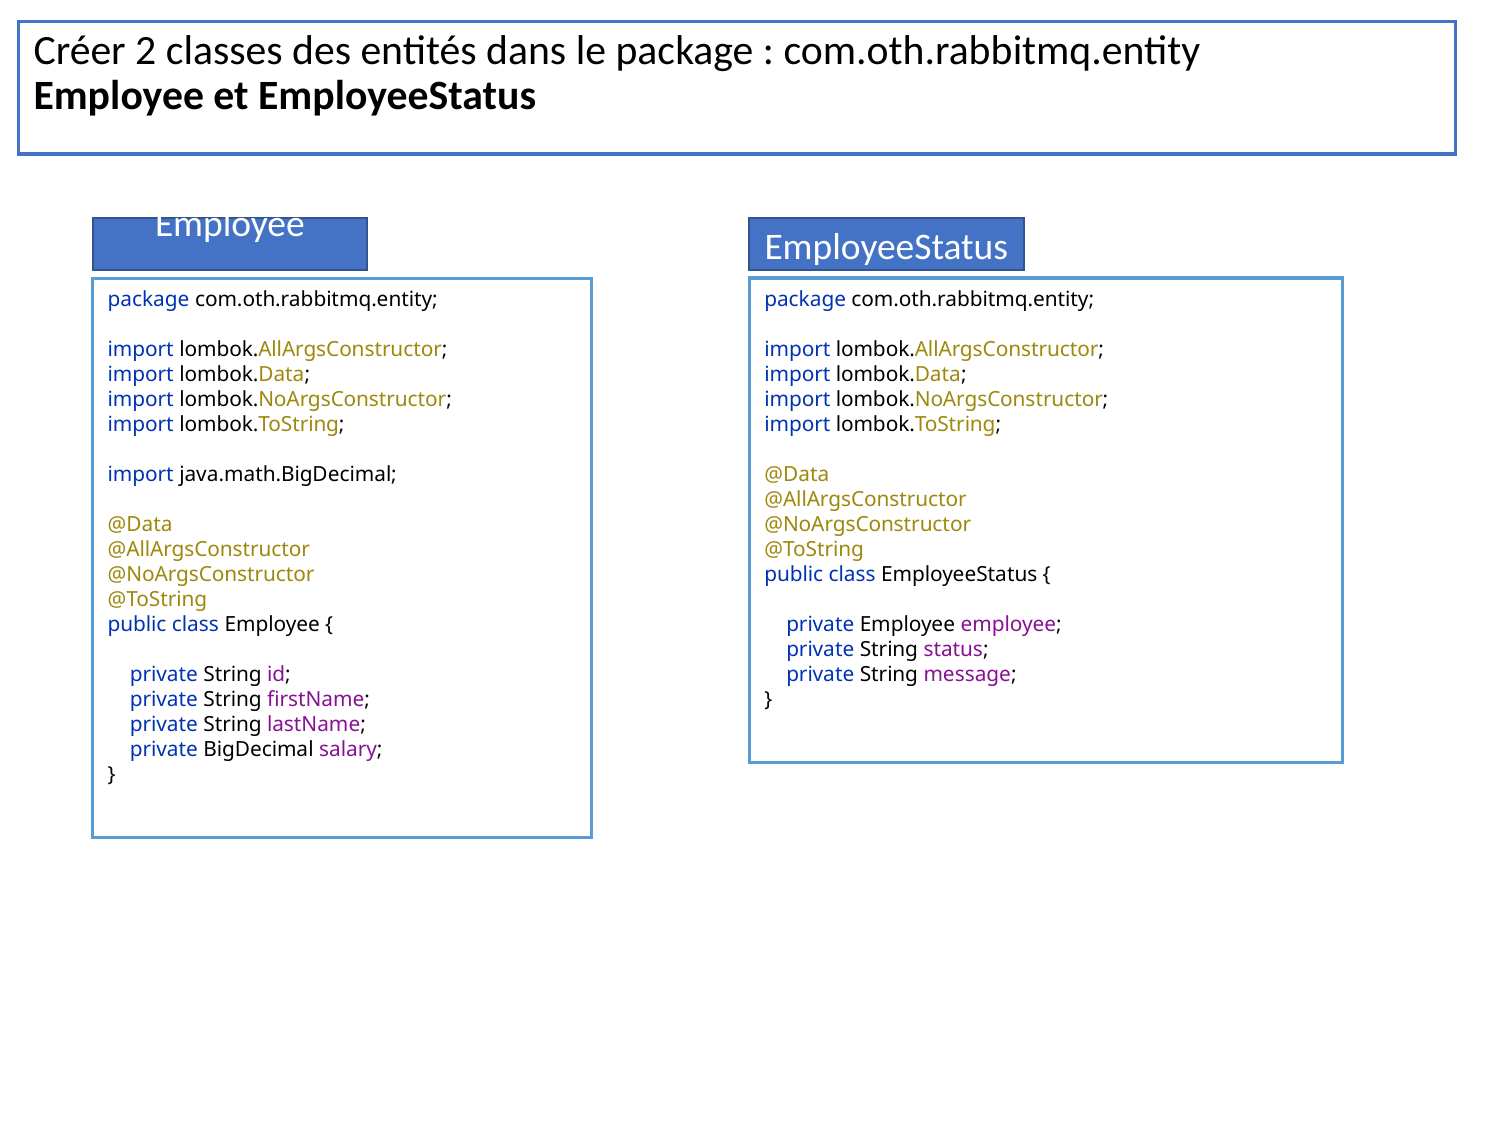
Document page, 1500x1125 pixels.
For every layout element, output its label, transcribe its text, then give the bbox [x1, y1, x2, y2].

text_box Créer 2 classes des entités dans le package : com.oth.rabbitmq.entity Employee et EmployeeStatus [17, 20, 1457, 155]
text_box Employee [92, 217, 368, 271]
text_box package com.oth.rabbitmq.entity; import lombok.AllArgsConstructor; import lombok.Data; import lombok.NoArgsConstructor; import lombok.ToString; import java.math.BigDecimal; @Data @AllArgsConstructor @NoArgsConstructor @ToString public class Employee { private String id; private String firstName; private String lastName; private BigDecimal salary; } [92, 277, 592, 839]
text_box EmployeeStatus [748, 217, 1025, 271]
text_box package com.oth.rabbitmq.entity; import lombok.AllArgsConstructor; import lombok.Data; import lombok.NoArgsConstructor; import lombok.ToString; @Data @AllArgsConstructor @NoArgsConstructor @ToString public class EmployeeStatus { private Employee employee; private String status; private String message; } [748, 277, 1343, 764]
